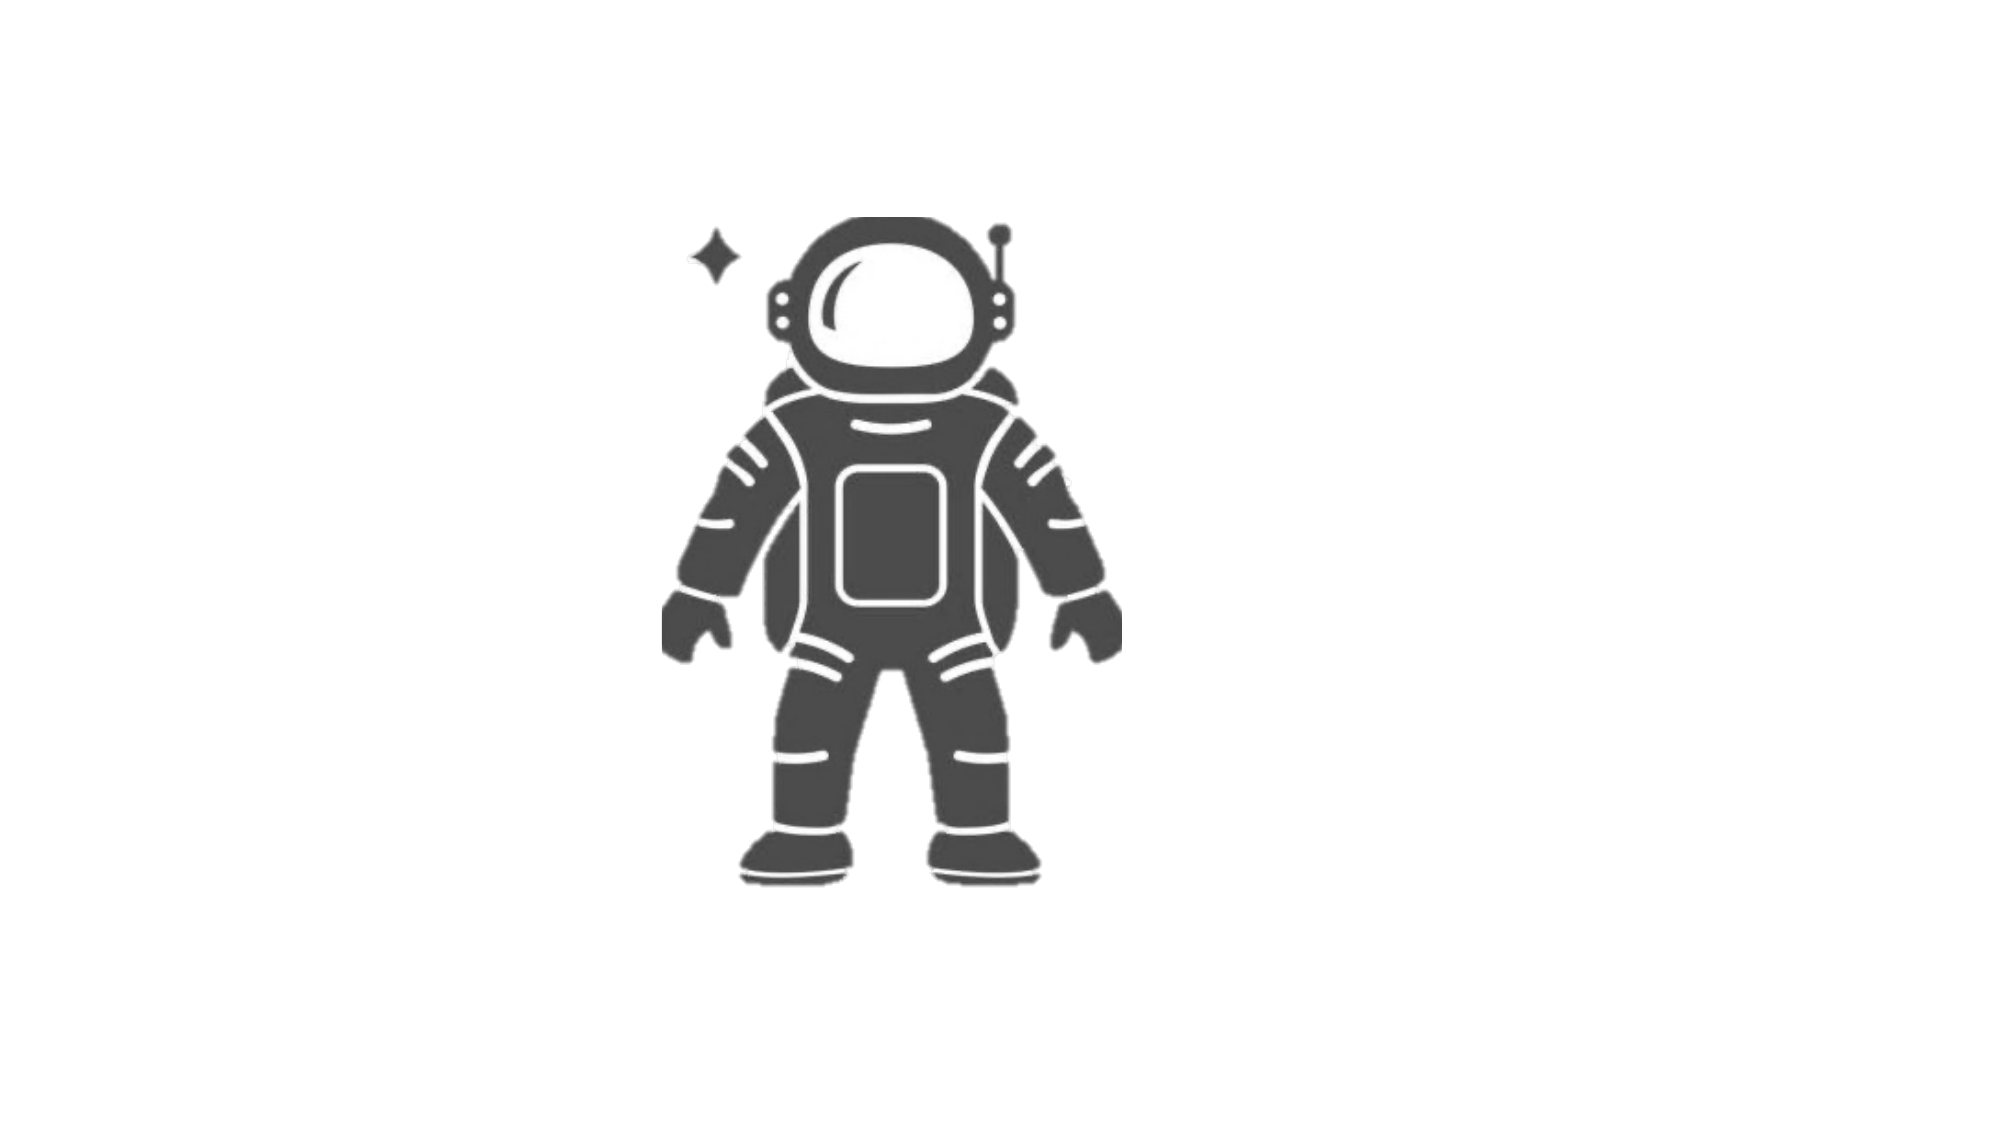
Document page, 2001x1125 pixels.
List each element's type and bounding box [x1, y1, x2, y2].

picture [661, 217, 1122, 917]
